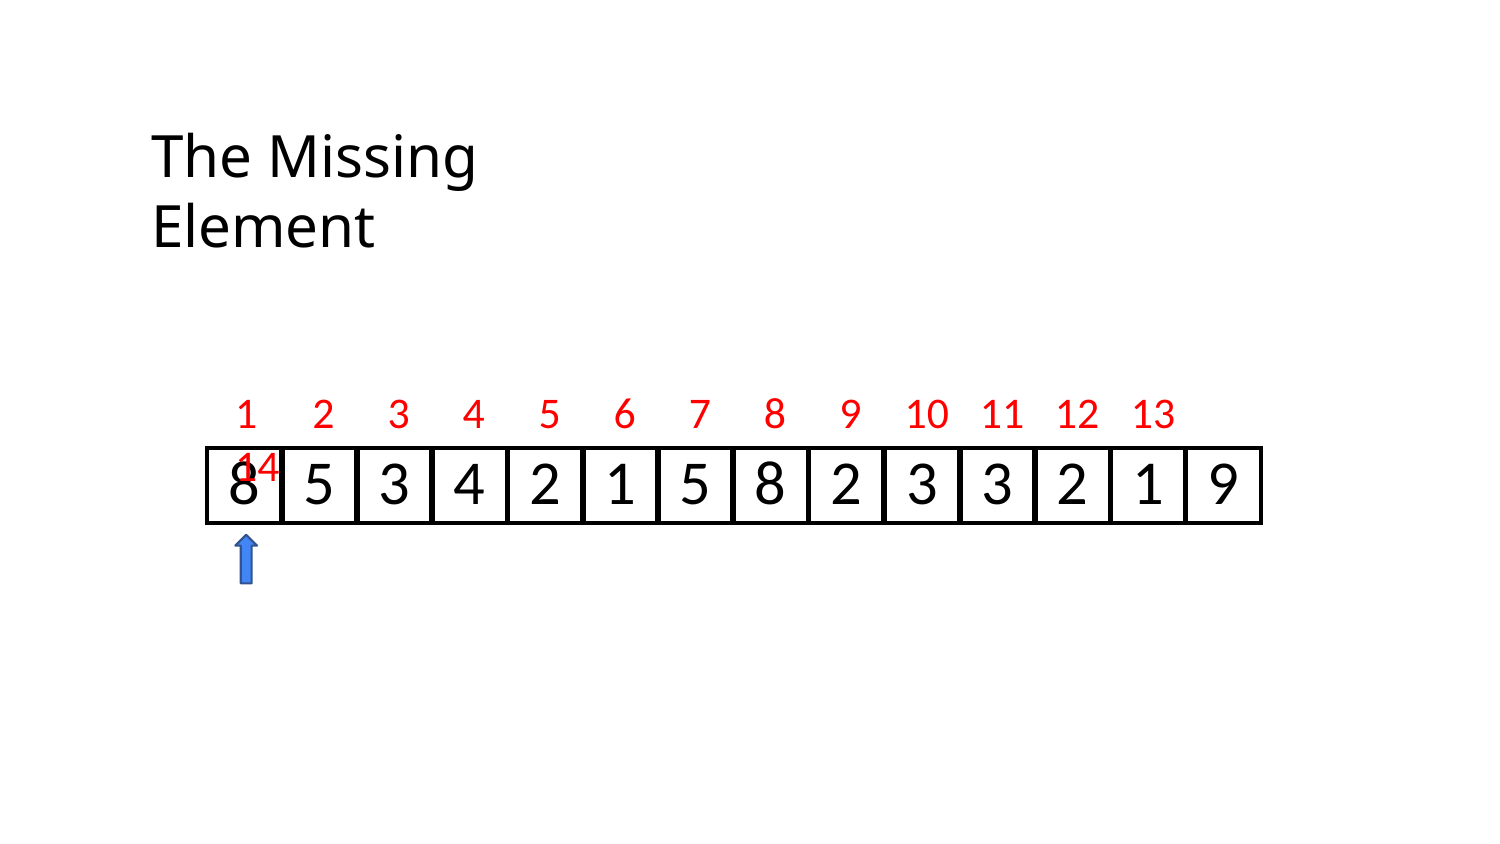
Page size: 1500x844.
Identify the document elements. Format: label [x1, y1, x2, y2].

title [149, 116, 698, 260]
table_header [736, 490, 806, 521]
text_box [233, 382, 1251, 490]
table_header [661, 490, 730, 521]
table_header [510, 490, 580, 521]
table_header [887, 490, 957, 521]
table_header [963, 490, 1032, 521]
table_header [285, 490, 354, 521]
table_header [360, 490, 429, 521]
table_header [1038, 490, 1108, 521]
table_header [1188, 450, 1259, 521]
table_header [1113, 490, 1183, 521]
table_header [811, 490, 881, 521]
table_header [435, 490, 505, 521]
text_box [234, 533, 259, 585]
table_header [586, 490, 655, 521]
table_header [209, 450, 279, 521]
